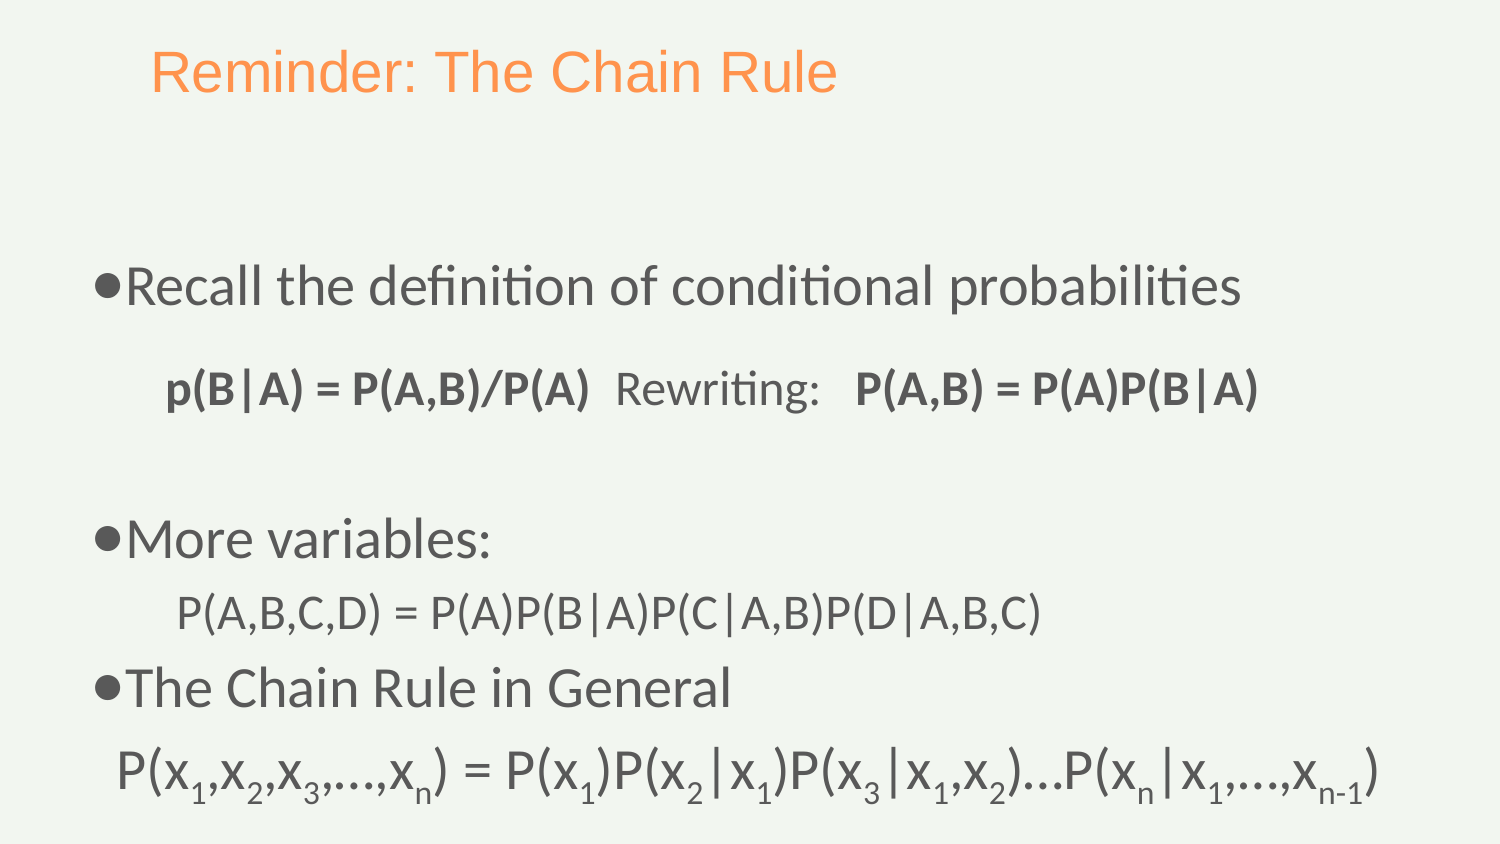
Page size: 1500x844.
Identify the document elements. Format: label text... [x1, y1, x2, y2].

title Reminder: The Chain Rule [135, 19, 1373, 132]
list Recall the definition of conditional probabilities p(B|A) = P(A,B)/P(A) Rewriting: P(A,B) = P(A)P(B|A) More variables: P(A,B,C,D) = P(A)P(B|A)P(C|A,B)P(D|A,B,C) The Chain Rule in General P(x1,x2,x3,…,xn) = P(x1)P(x2|x1)P(x3|x1,x2)…P(xn|x1,…,xn-1) [75, 221, 1450, 822]
